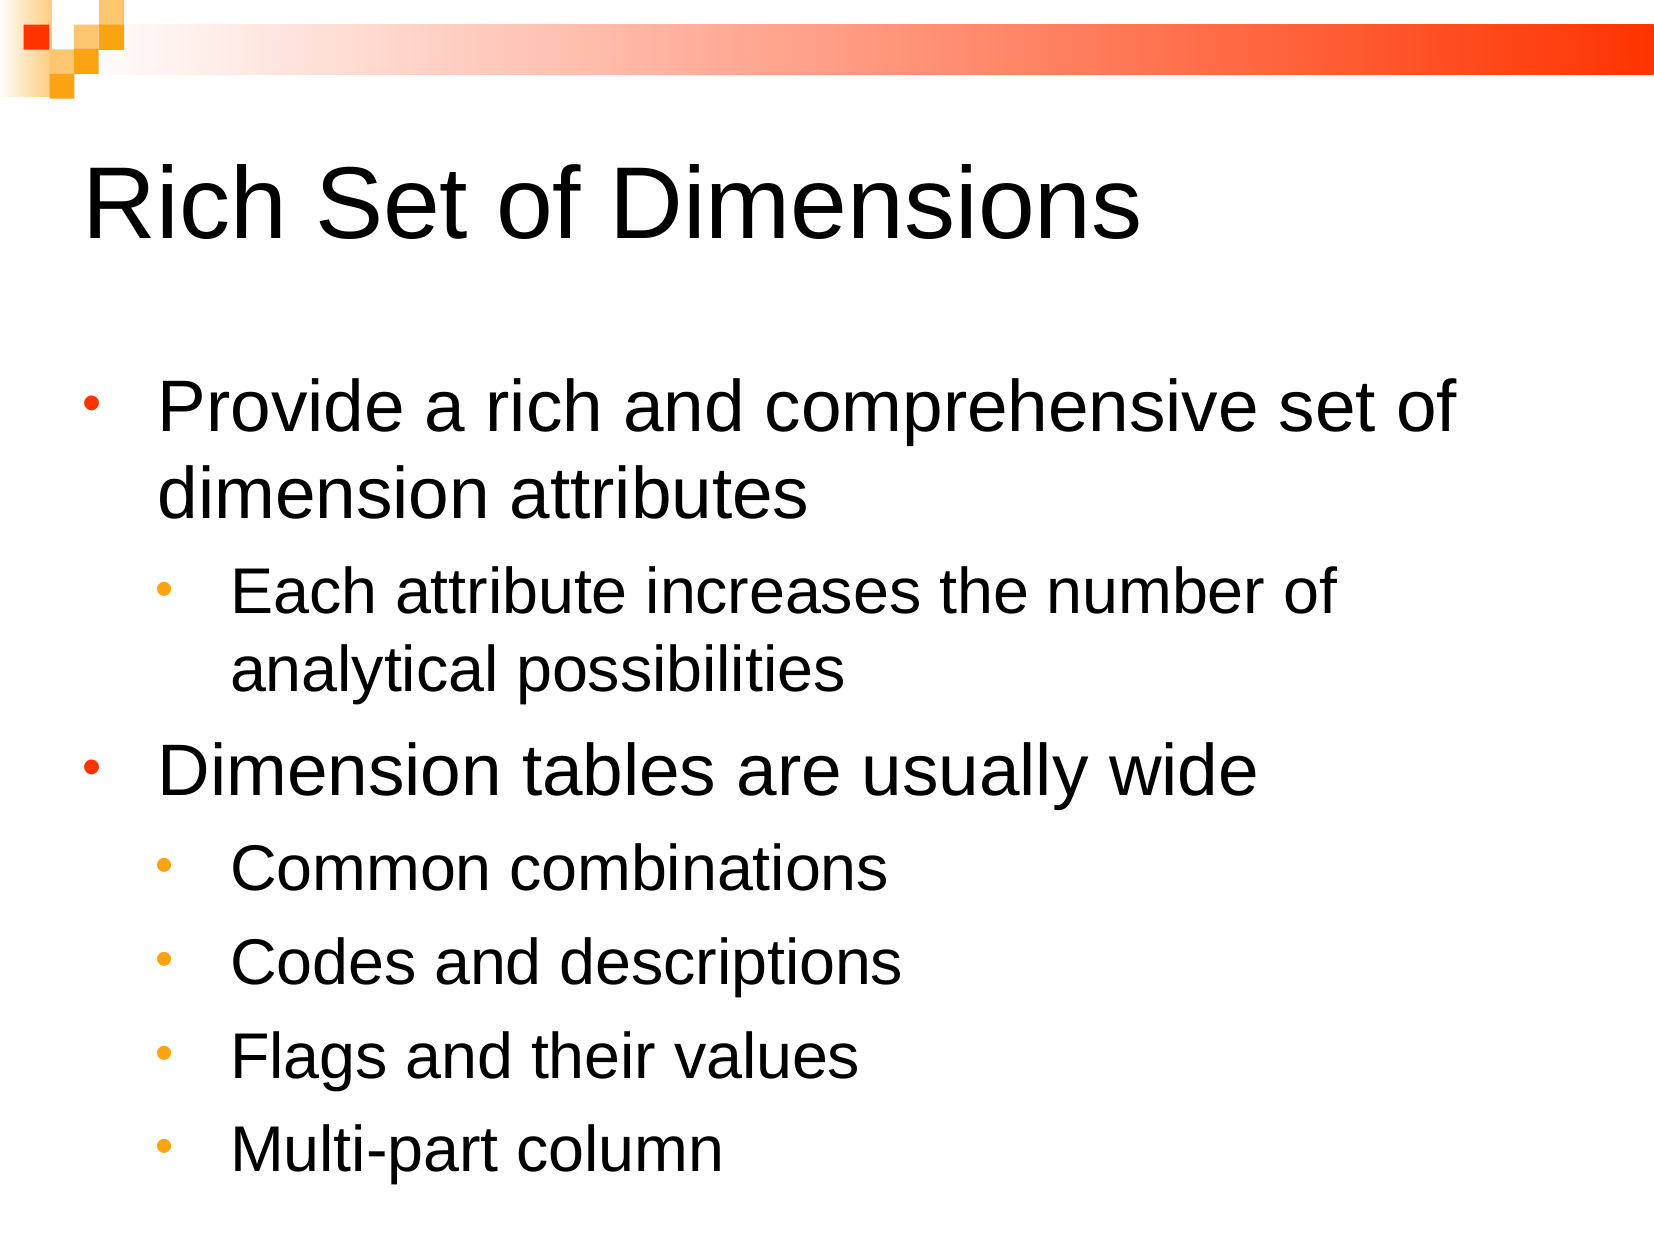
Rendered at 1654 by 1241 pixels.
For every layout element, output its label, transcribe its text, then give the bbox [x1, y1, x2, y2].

text_box Provide a rich and comprehensive set of dimension attributes Each attribute increases the number of analytical possibilities Dimension tables are usually wide Common combinations Codes and descriptions Flags and their values Multi-part column [82, 358, 1571, 1061]
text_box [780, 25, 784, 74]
table_cell N/A [687, 25, 691, 74]
text_box Rich Set of Dimensions [82, 82, 1571, 331]
